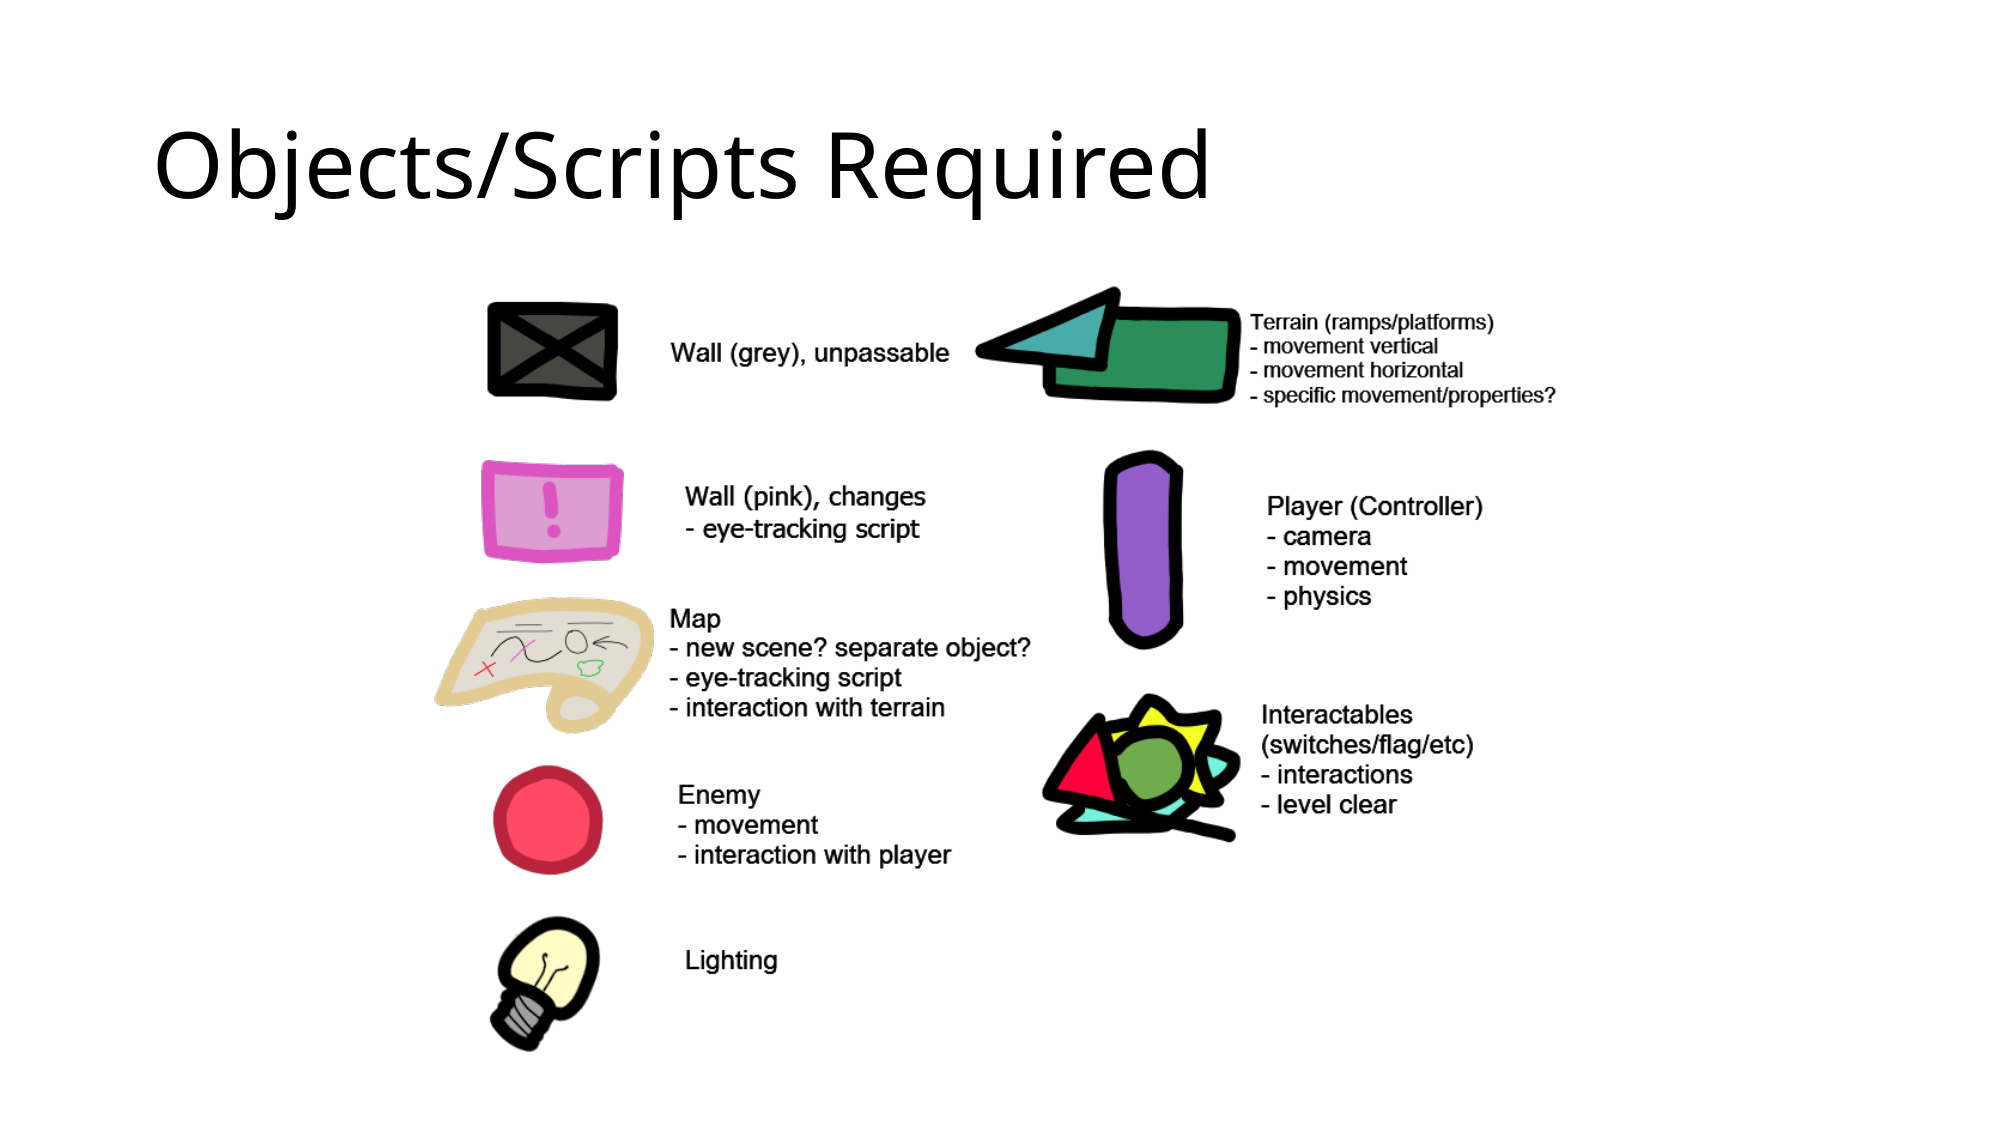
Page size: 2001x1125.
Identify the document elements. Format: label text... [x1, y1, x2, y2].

title Objects/Scripts Required [137, 59, 1863, 278]
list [386, 205, 1613, 1125]
